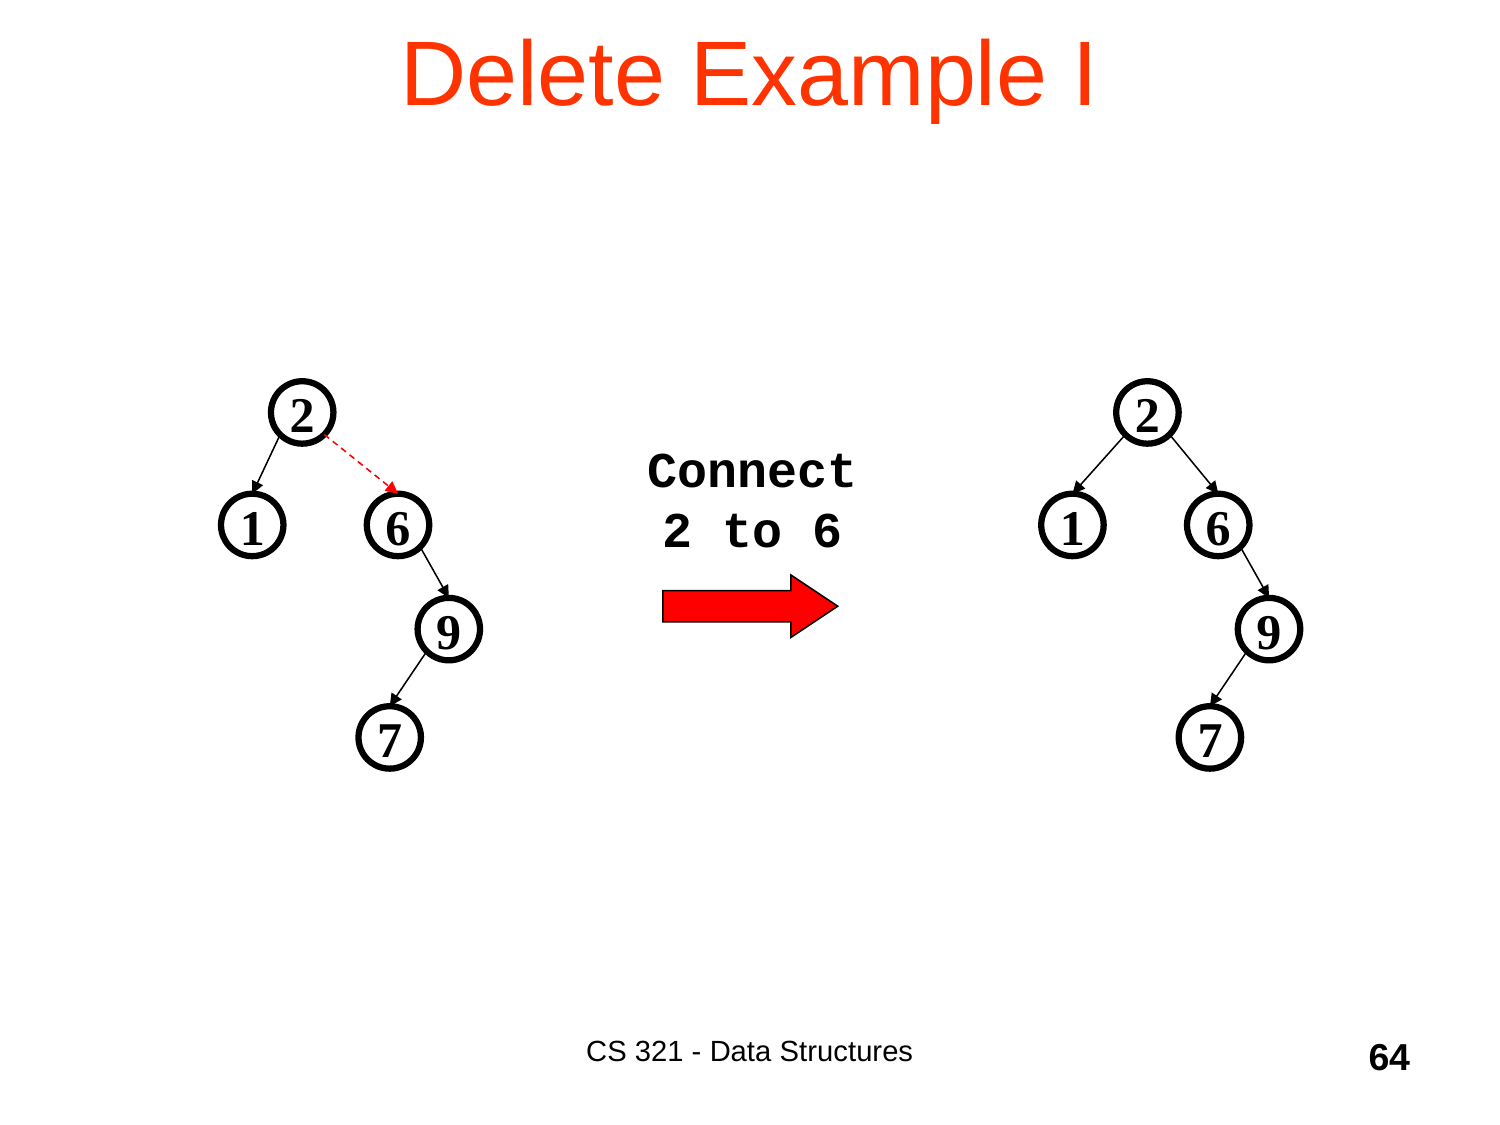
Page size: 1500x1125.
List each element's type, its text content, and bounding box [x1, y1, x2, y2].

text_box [1040, 380, 1301, 769]
text_box [662, 574, 838, 638]
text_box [220, 380, 481, 769]
text_box Connect 2 to 6 [612, 430, 892, 565]
title Delete Example I [112, 0, 1388, 163]
footer CS 321 - Data Structures [462, 1024, 1038, 1101]
slide_number 64 [1112, 1024, 1426, 1101]
